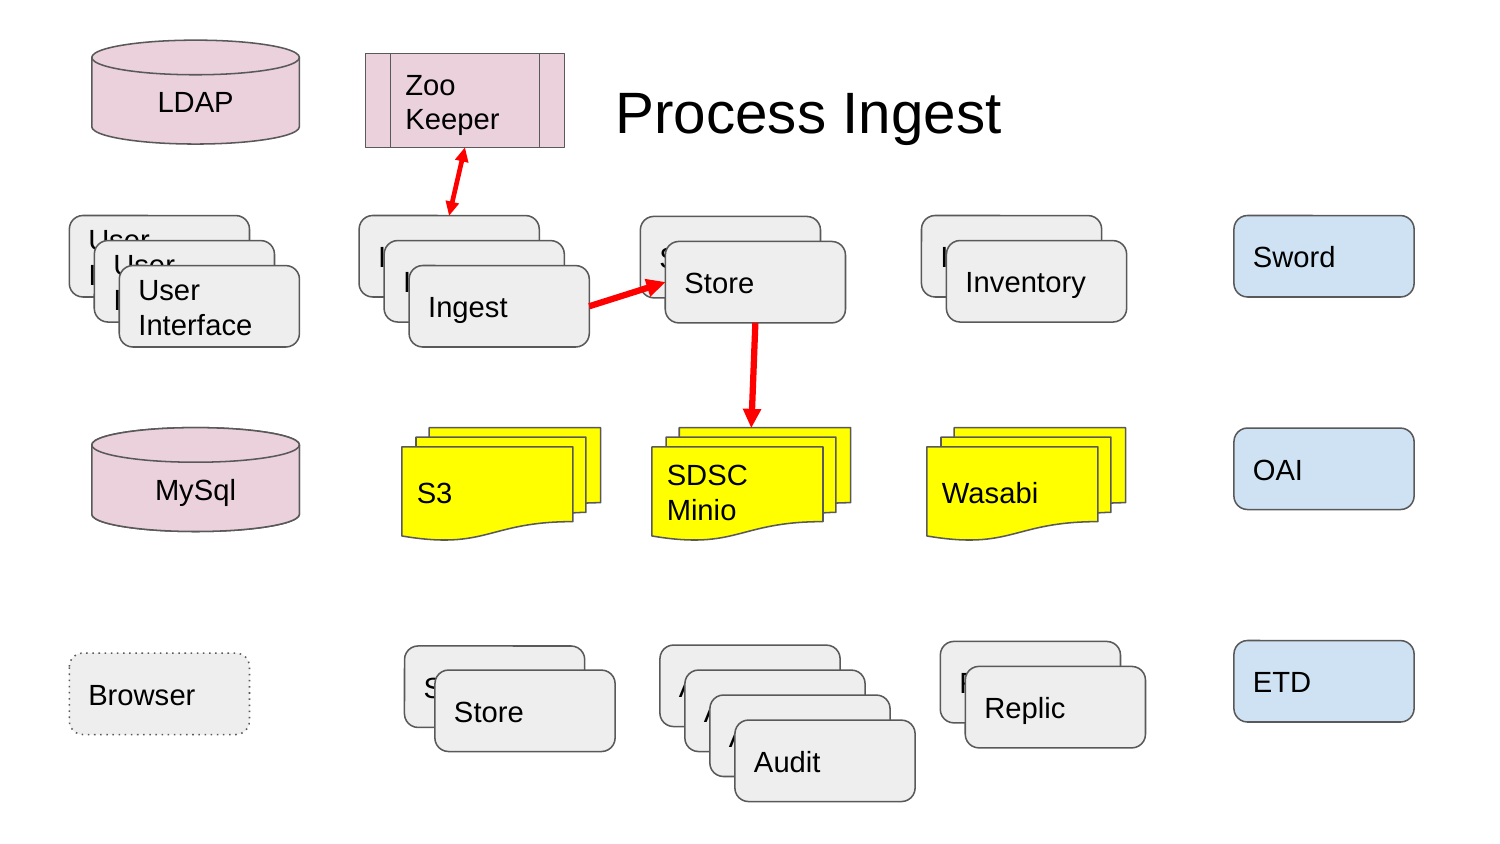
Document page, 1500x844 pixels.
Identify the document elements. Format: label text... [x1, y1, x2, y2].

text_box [589, 281, 666, 307]
text_box Browser [69, 653, 250, 735]
text_box Audit [734, 720, 916, 802]
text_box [755, 322, 766, 428]
text_box User Interface [119, 265, 300, 348]
text_box Inventory [921, 215, 1102, 297]
text_box Store [640, 216, 821, 281]
text_box LDAP [91, 40, 300, 145]
text_box OAI [1233, 428, 1415, 510]
text_box Replic [940, 641, 1121, 723]
text_box SDSC Minio [651, 427, 851, 541]
text_box Ingest [359, 215, 540, 297]
text_box Replic [965, 666, 1146, 748]
text_box ETD [1233, 640, 1415, 723]
text_box Zoo Keeper [365, 53, 565, 148]
text_box Audit [709, 695, 891, 777]
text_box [448, 147, 466, 216]
text_box Sword [1233, 215, 1415, 297]
text_box Ingest [409, 265, 590, 348]
text_box Wasabi [926, 427, 1126, 541]
text_box Inventory [946, 240, 1127, 323]
text_box Audit [684, 670, 866, 752]
text_box Ingest [384, 240, 565, 323]
text_box Audit [659, 645, 841, 727]
text_box Store [665, 241, 846, 323]
text_box S3 [401, 427, 601, 541]
text_box User Interface [69, 215, 250, 297]
text_box Store [434, 670, 616, 752]
text_box User Interface [94, 240, 275, 323]
text_box MySql [91, 427, 300, 532]
text_box Store [404, 645, 585, 728]
title Process Ingest [600, 60, 1449, 155]
